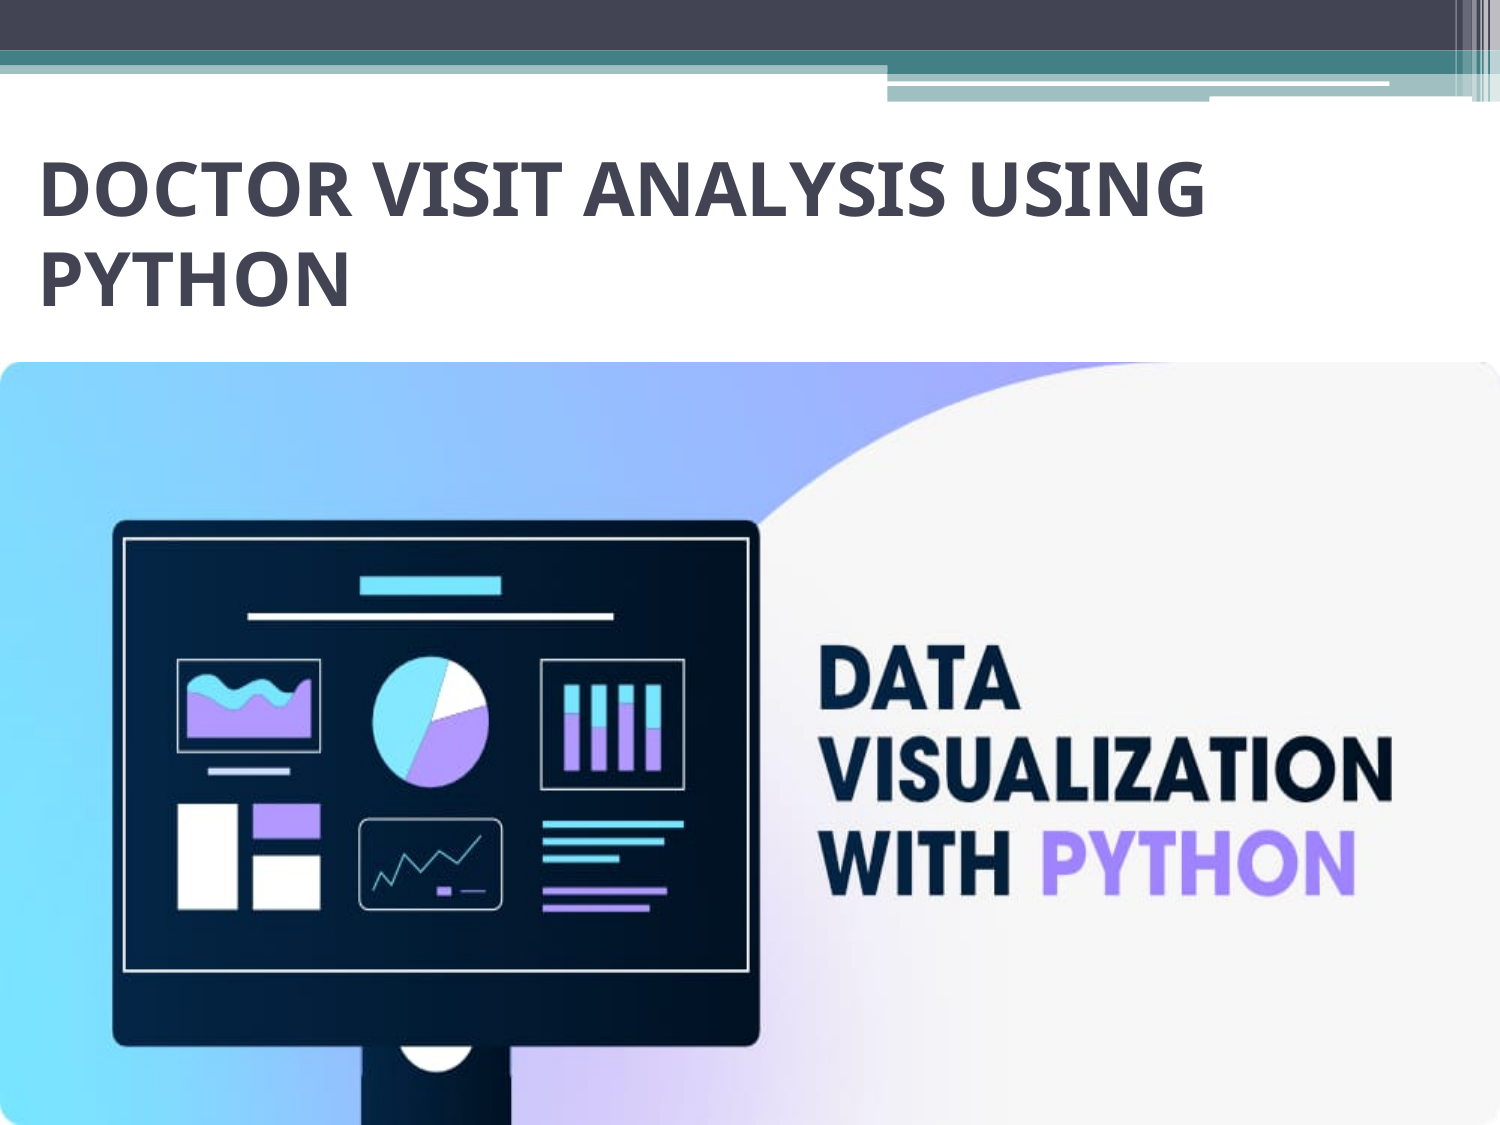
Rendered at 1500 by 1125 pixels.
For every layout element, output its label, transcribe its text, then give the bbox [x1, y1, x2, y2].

title DOCTOR VISIT ANALYSIS USING PYTHON [37, 141, 1432, 345]
picture [0, 362, 1500, 1125]
